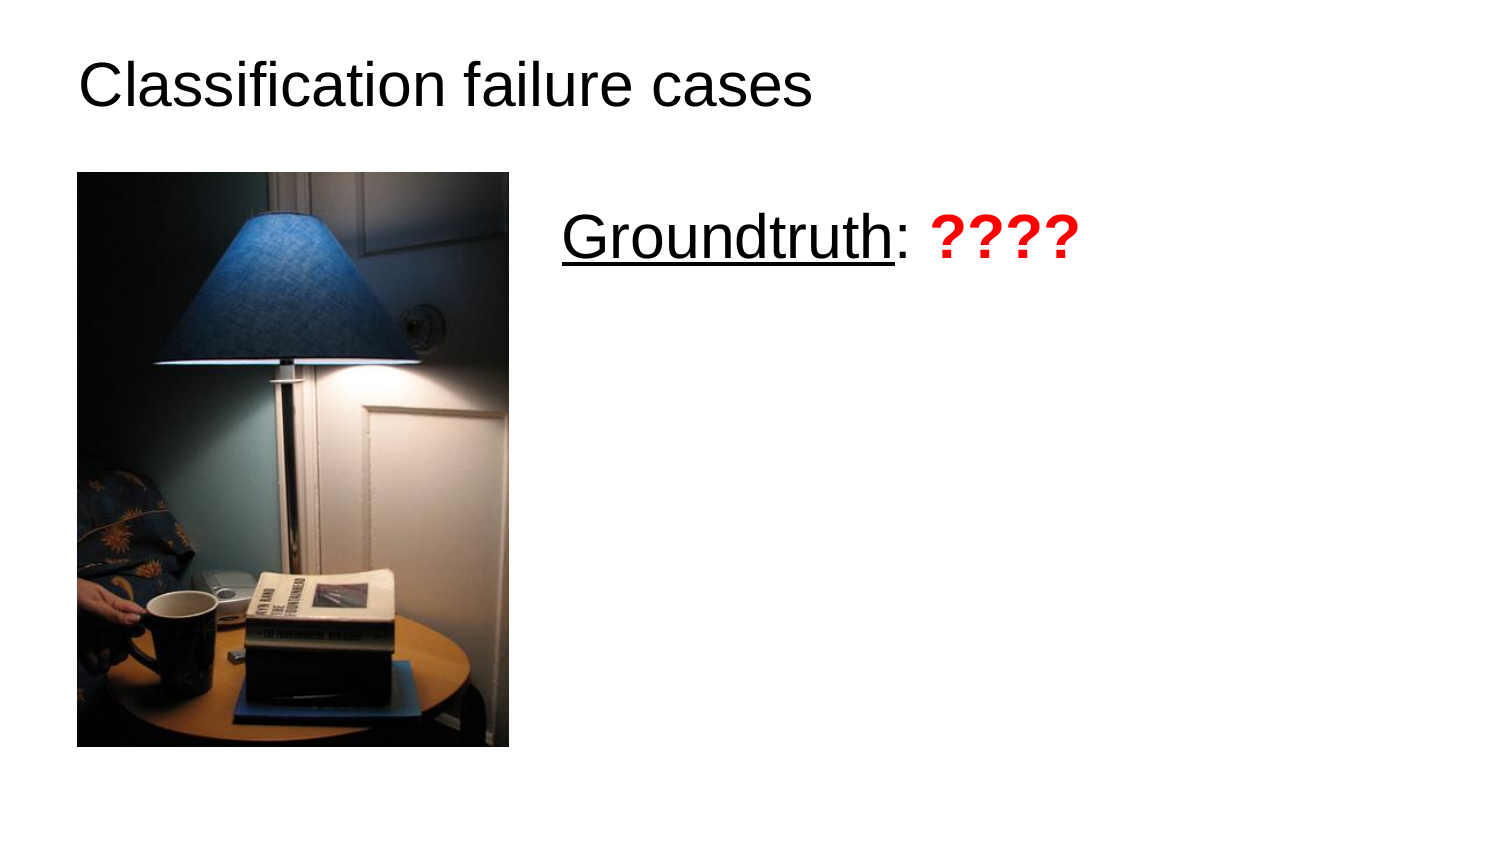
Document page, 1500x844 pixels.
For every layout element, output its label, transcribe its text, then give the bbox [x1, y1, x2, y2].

text_box Classification failure cases [63, 28, 1042, 134]
text_box Groundtruth: ???? [546, 181, 1167, 287]
picture [77, 171, 509, 747]
